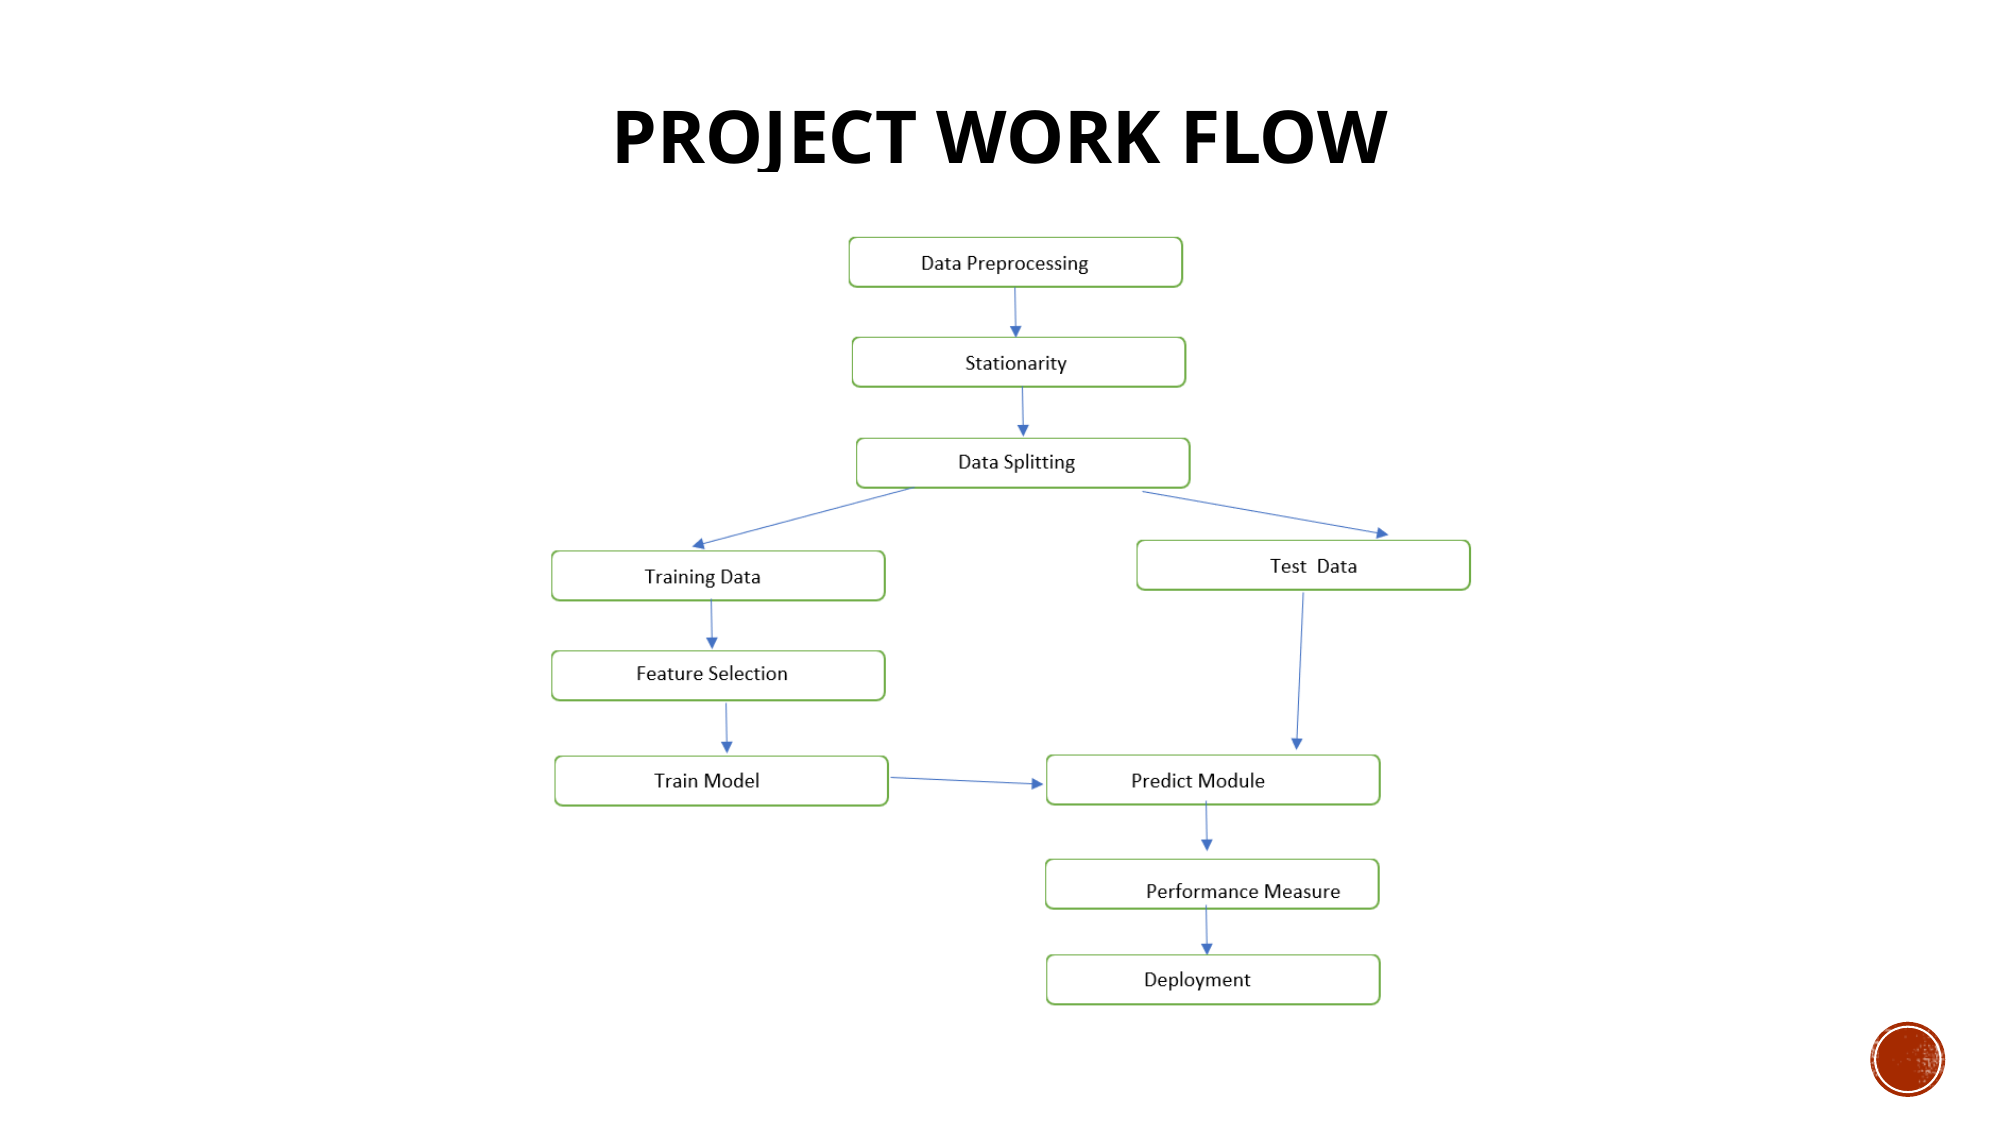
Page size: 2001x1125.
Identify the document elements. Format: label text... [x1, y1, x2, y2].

title PROJECT WORK FLOW [174, 60, 1825, 221]
picture [443, 172, 1589, 1049]
